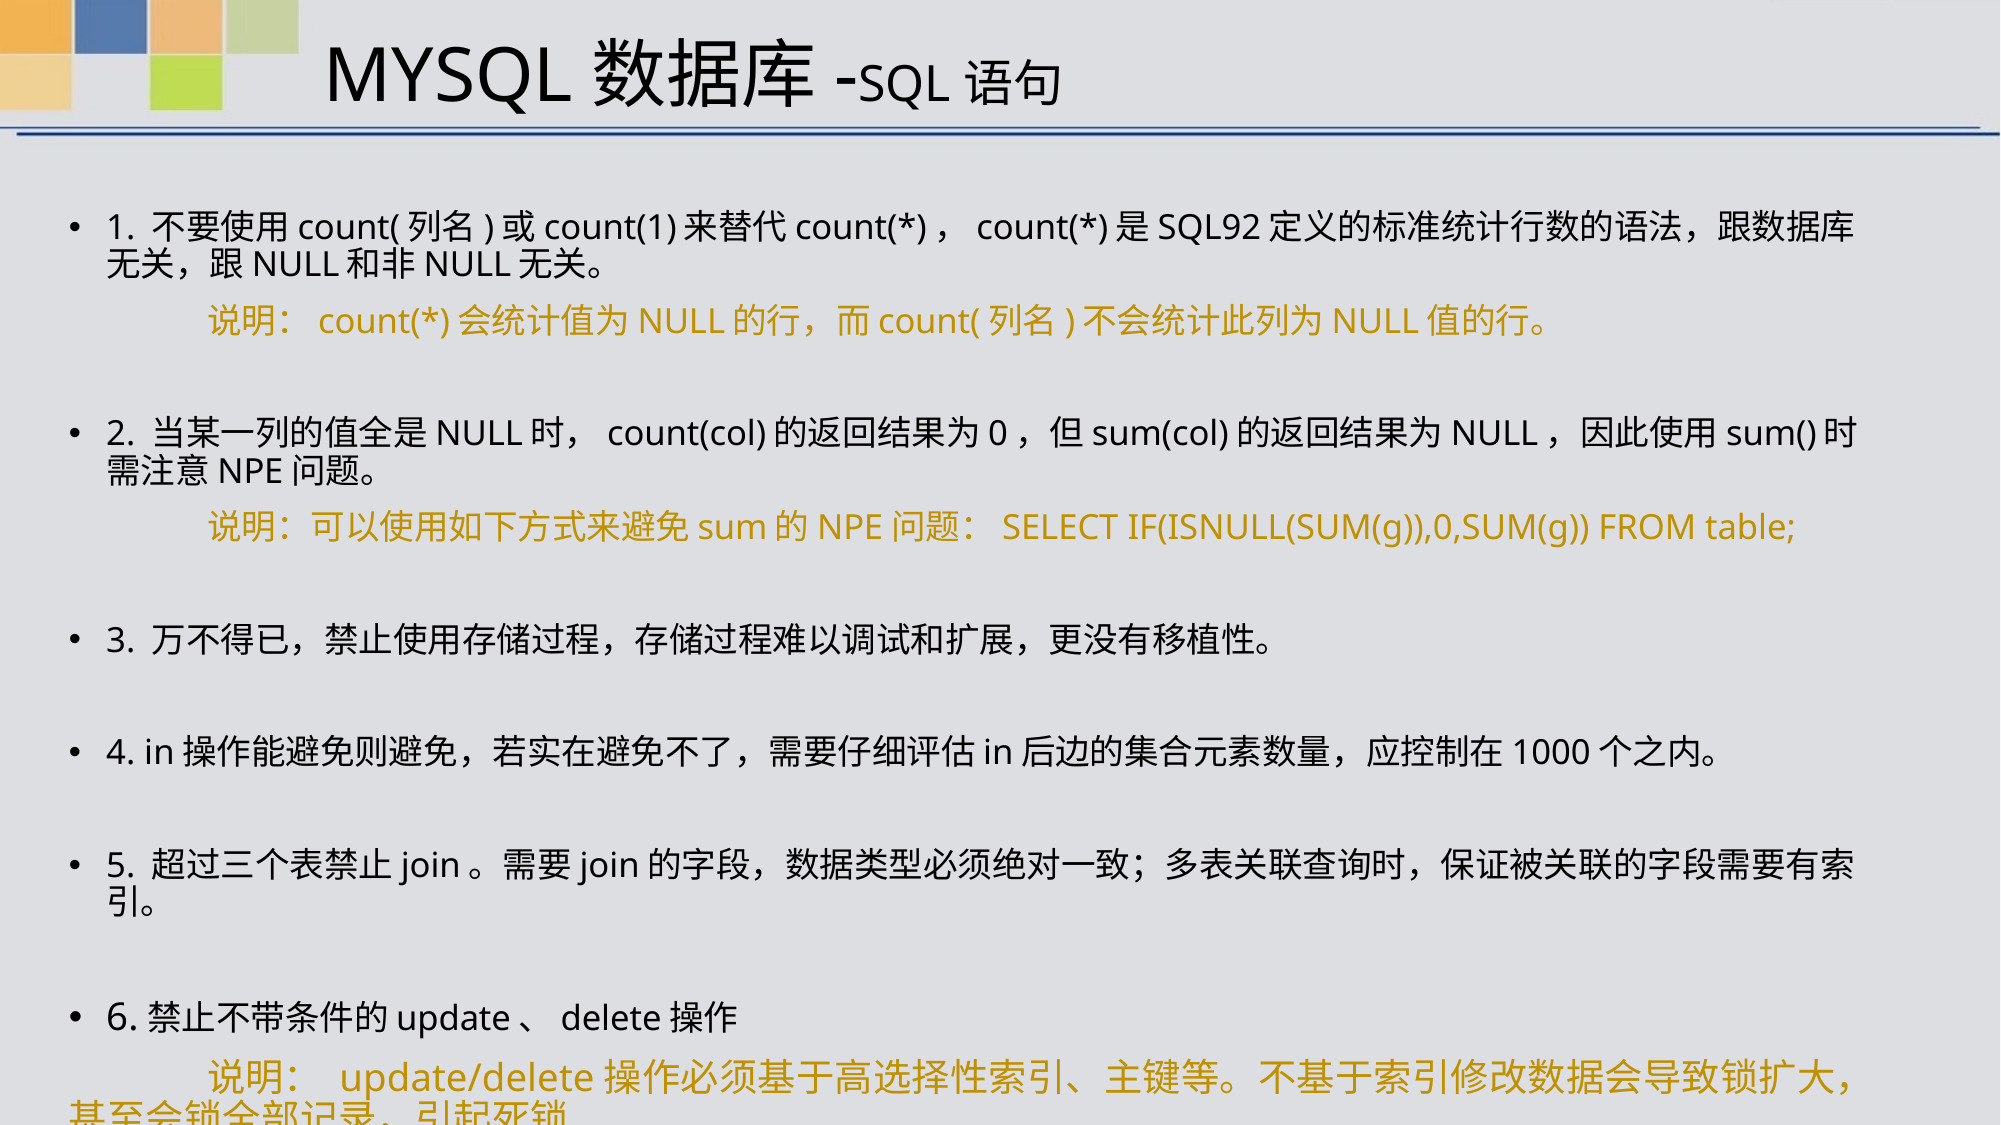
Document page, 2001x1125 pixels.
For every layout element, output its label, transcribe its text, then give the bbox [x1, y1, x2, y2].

title MYSQL数据库-SQL语句 [308, 26, 1787, 128]
picture [0, 0, 2001, 1125]
list 1. 不要使用count(列名)或count(1)来替代count(*)，count(*)是SQL92定义的标准统计行数的语法，跟数据库无关，跟NULL和非NULL无关。 说明：count(*)会统计值为NULL的行，而count(列名)不会统计此列为NULL值的行。 2. 当某一列的值全是NULL时，count(col)的返回结果为0，但sum(col)的返回结果为NULL，因此使用sum()时需注意NPE问题。 说明：可以使用如下方式来避免sum的NPE问题：SELECT IF(ISNULL(SUM(g)),0,SUM(g)) FROM table; 3. 万不得已，禁止使用存储过程，存储过程难以调试和扩展，更没有移植性。 4. in操作能避免则避免，若实在避免不了，需要仔细评估in后边的集合元素数量，应控制在1000个之内。 5. 超过三个表禁止join。需要join的字段，数据类型必须绝对一致；多表关联查询时，保证被关联的字段需要有索引。 6.禁止不带条件的update、delete操作 说明： update/delete操作必须基于高选择性索引、主键等。不基于索引修改数据会导致锁扩大，甚至会锁全部记录，引起死锁. [54, 128, 1888, 1125]
